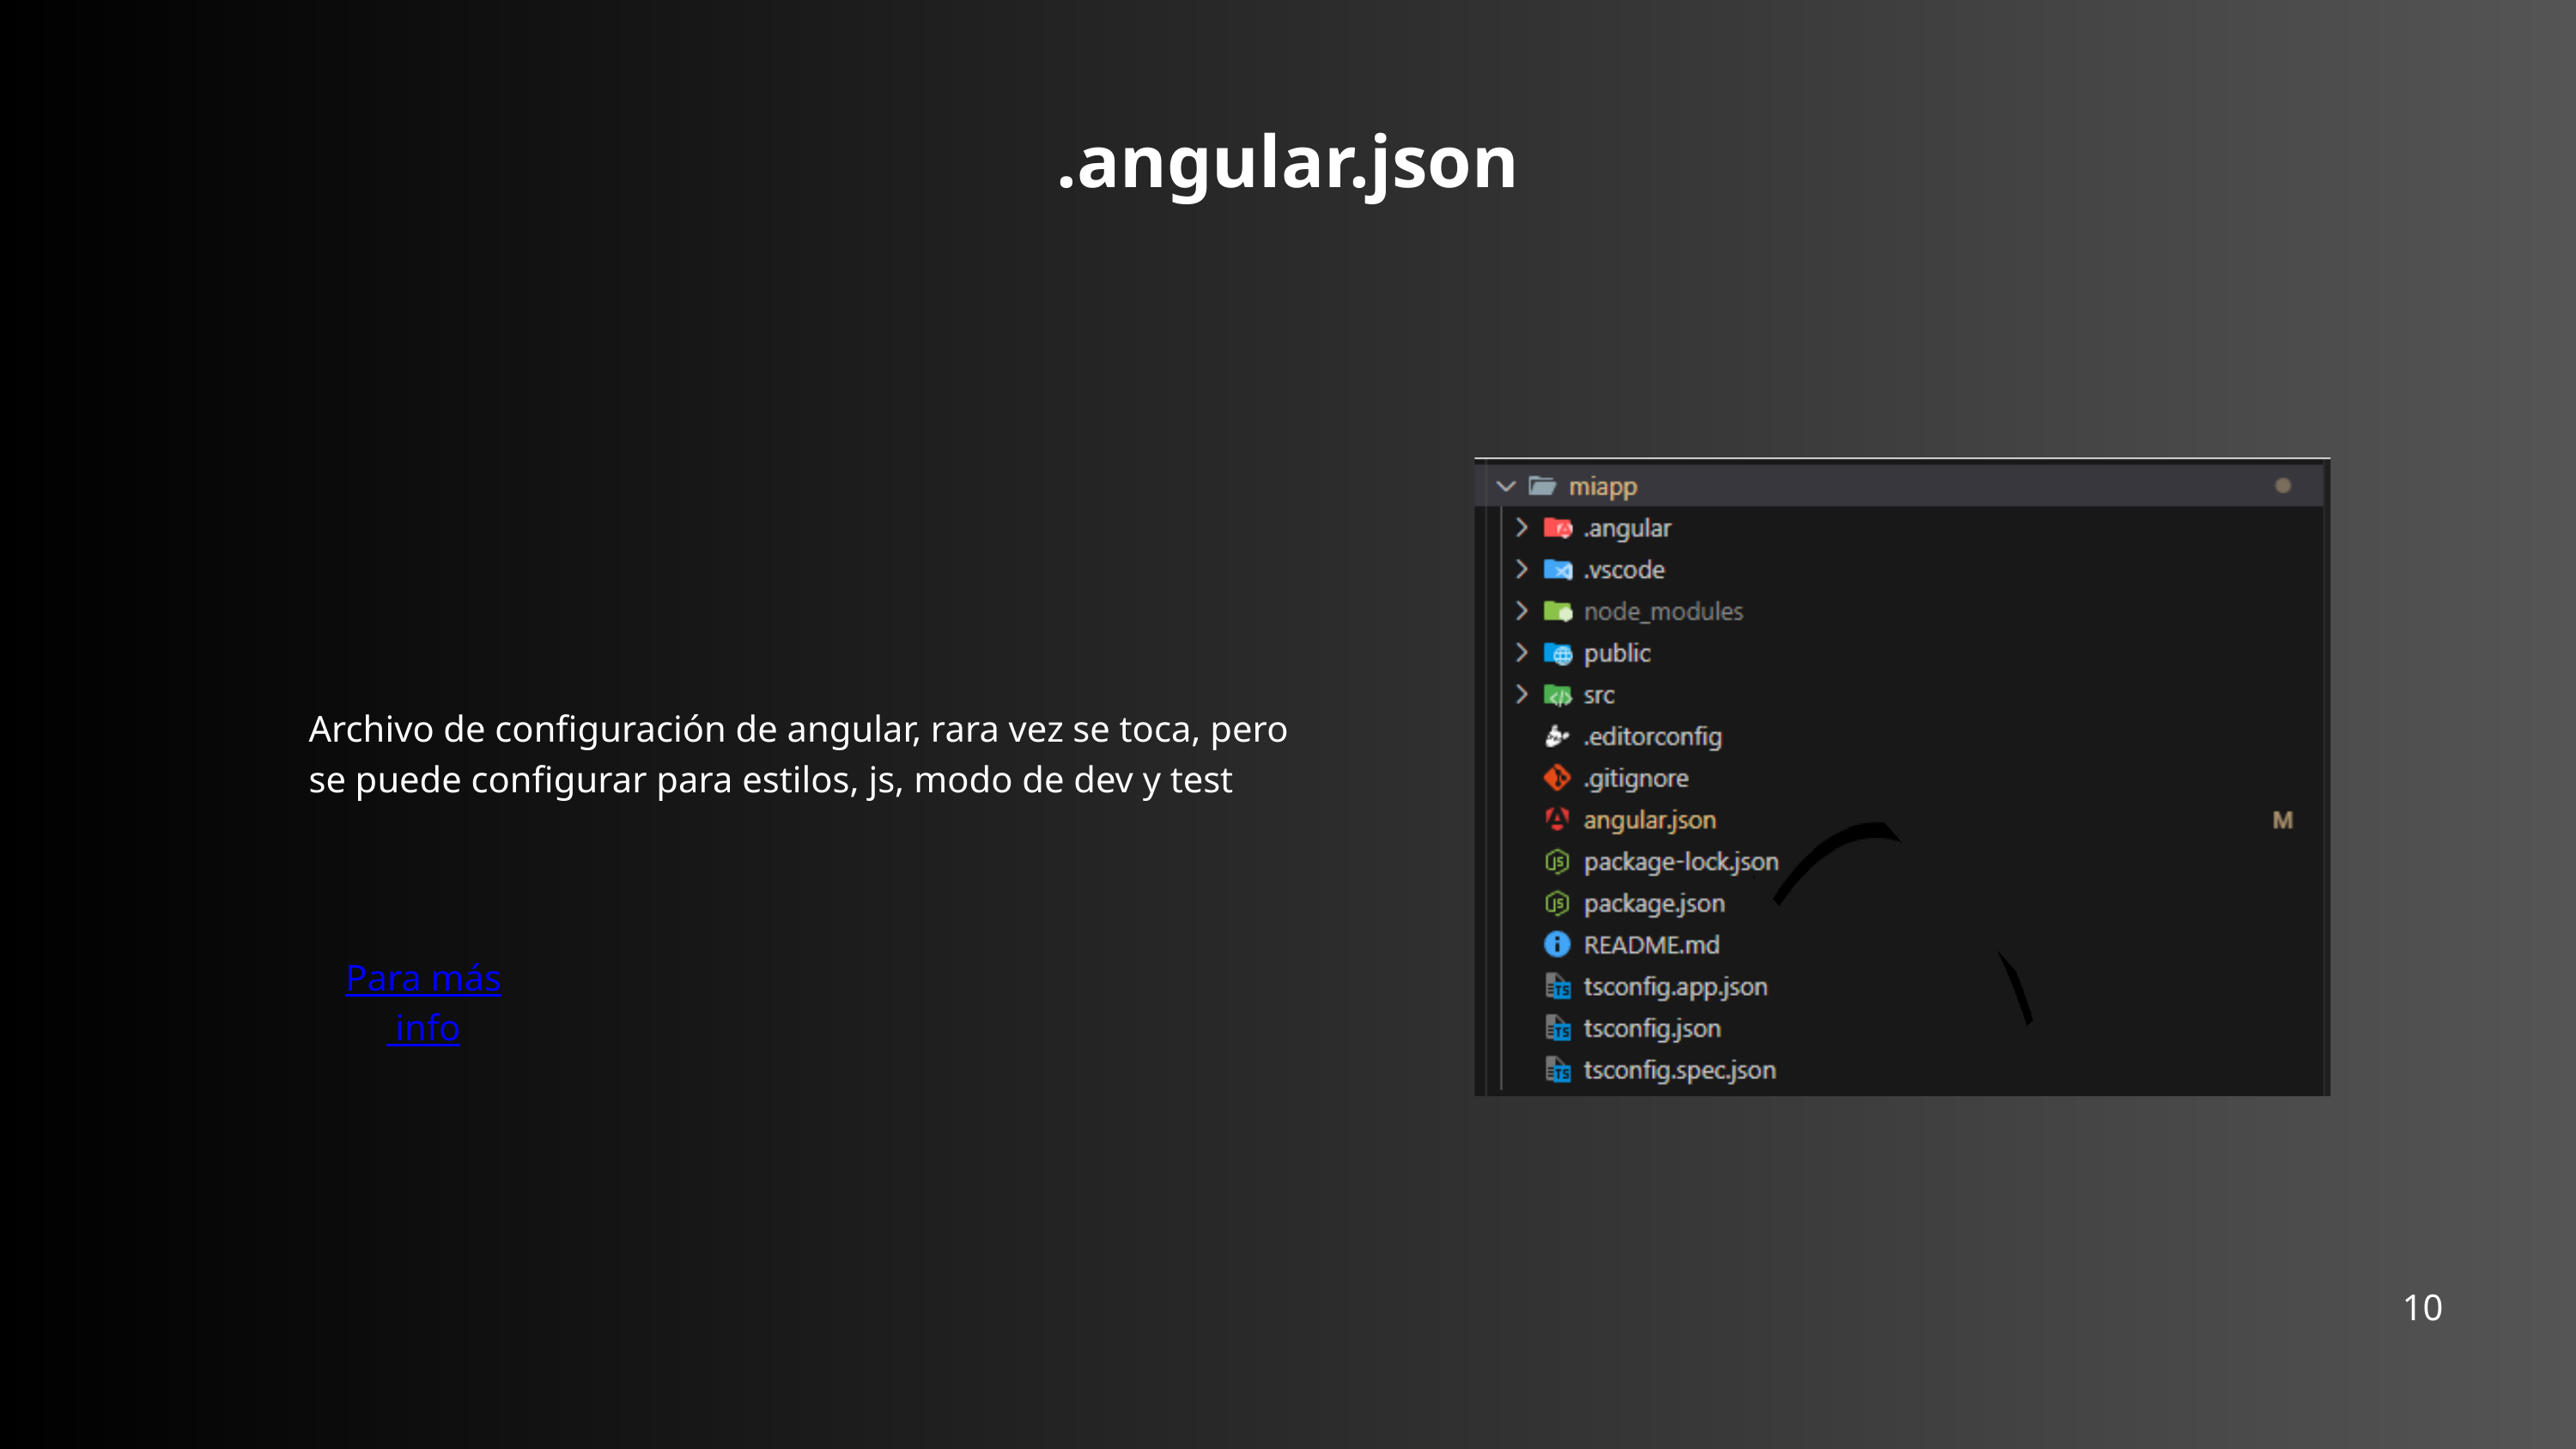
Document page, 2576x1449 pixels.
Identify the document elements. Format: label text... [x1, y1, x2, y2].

text_box Para más info [308, 954, 538, 1055]
text_box [1474, 458, 2331, 1097]
text_box .angular.json [1055, 101, 1521, 202]
text_box [1716, 747, 2048, 1096]
text_box Archivo de configuración de angular, rara vez se toca, pero se puede configurar para estilos, js, modo de dev y test [308, 699, 1332, 850]
text_box 10 [2402, 1277, 2444, 1329]
